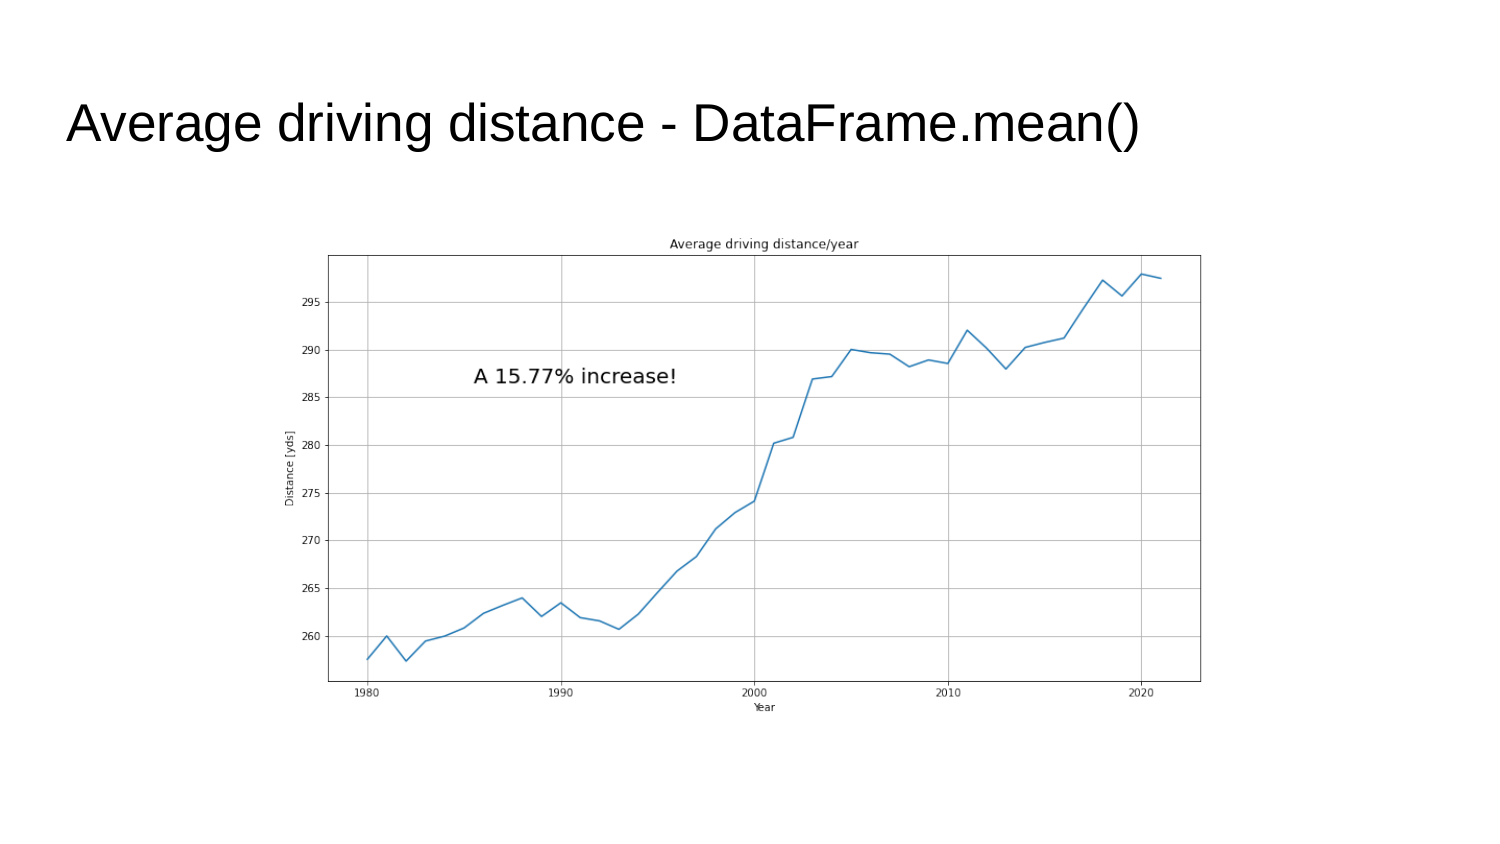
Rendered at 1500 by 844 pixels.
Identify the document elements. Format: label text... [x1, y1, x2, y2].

picture [187, 187, 1313, 751]
title Average driving distance - DataFrame.mean() [51, 72, 1449, 167]
